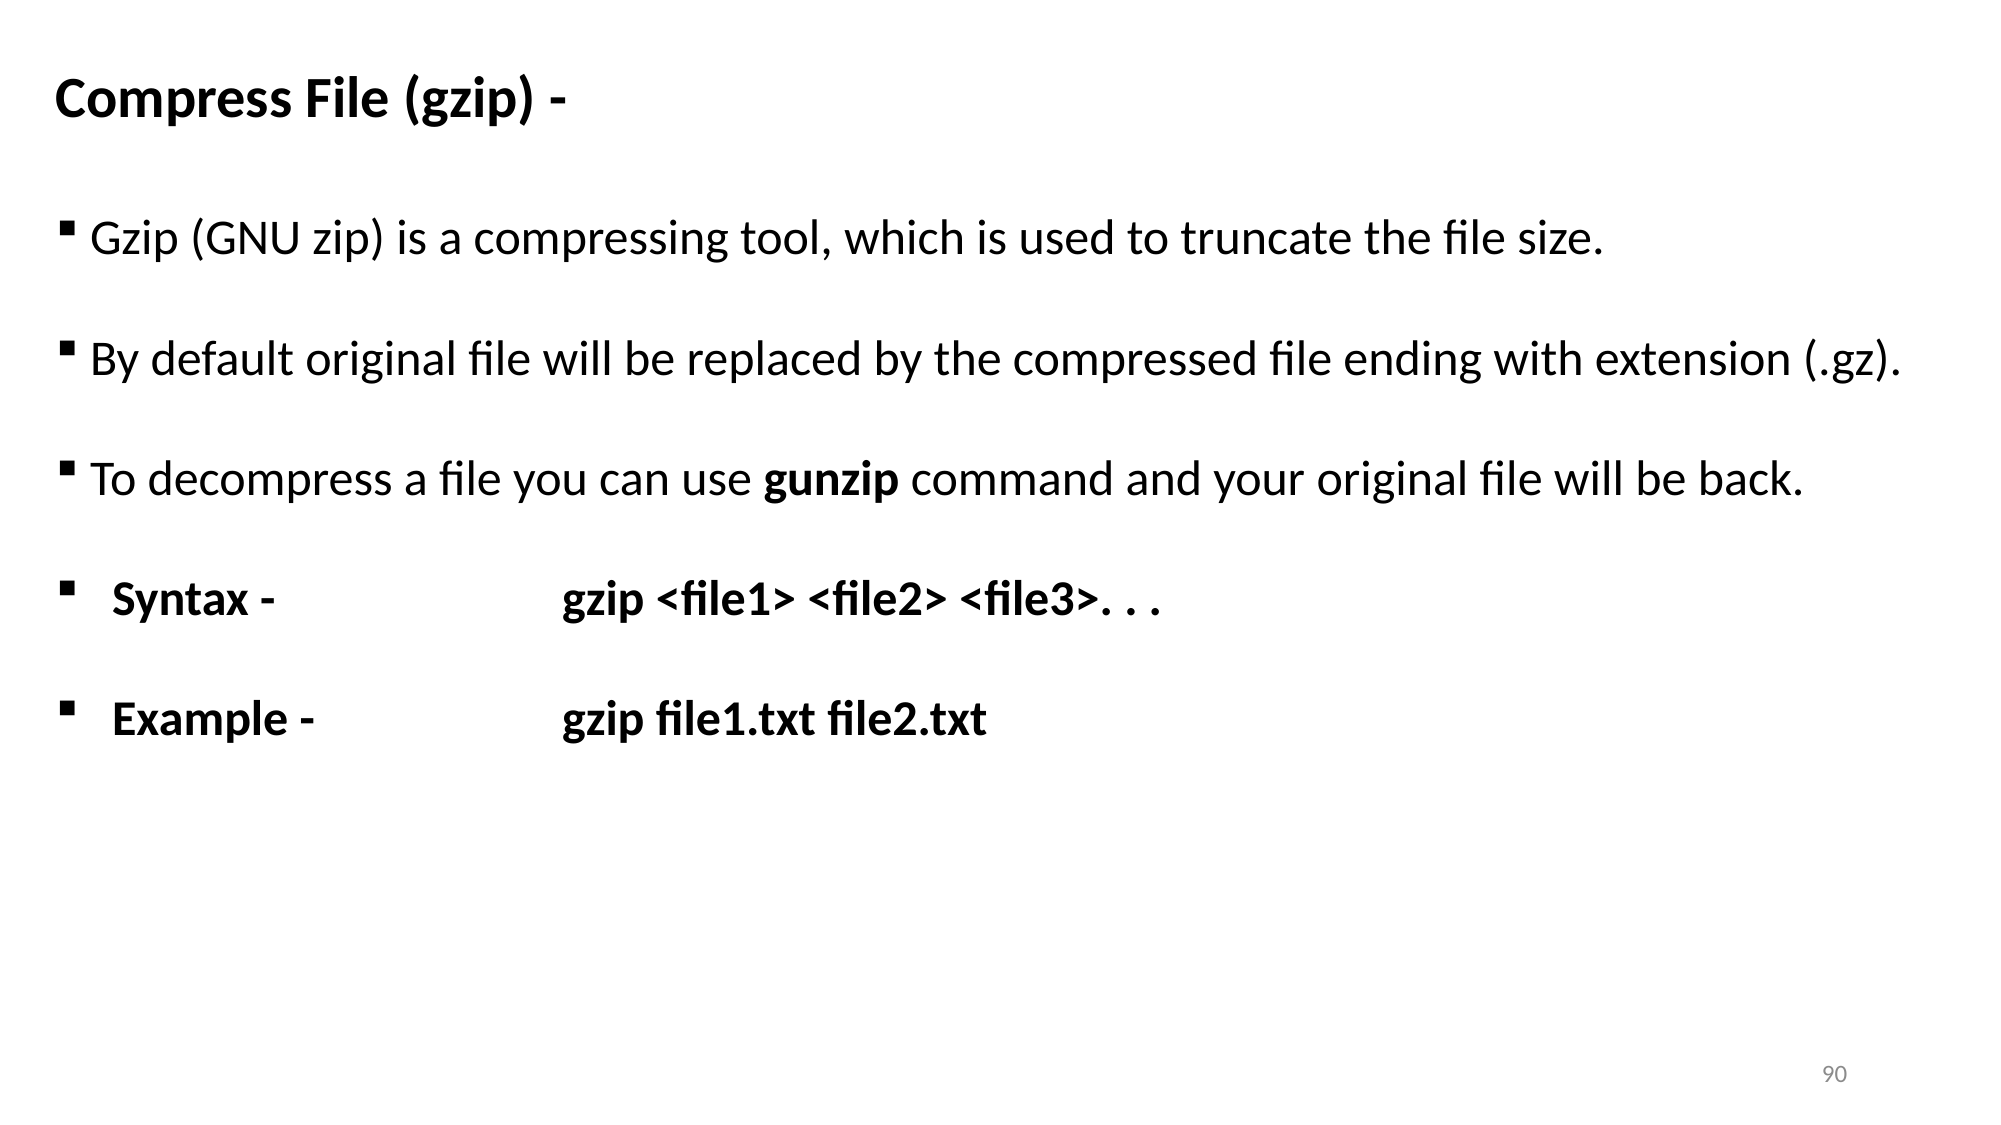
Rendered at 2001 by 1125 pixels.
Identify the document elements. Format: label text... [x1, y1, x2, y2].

slide_number 90 [1412, 1042, 1863, 1103]
text_box Compress File (gzip) - [41, 51, 1953, 137]
text_box Gzip (GNU zip) is a compressing tool, which is used to truncate the file size. By default original file will be replaced by the compressed file ending with extension (.gz). To decompress a file you can use gunzip command and your original file will be back. Syntax - gzip <file1> <file2> <file3>. . . Example - gzip file1.txt file2.txt [41, 197, 1944, 753]
